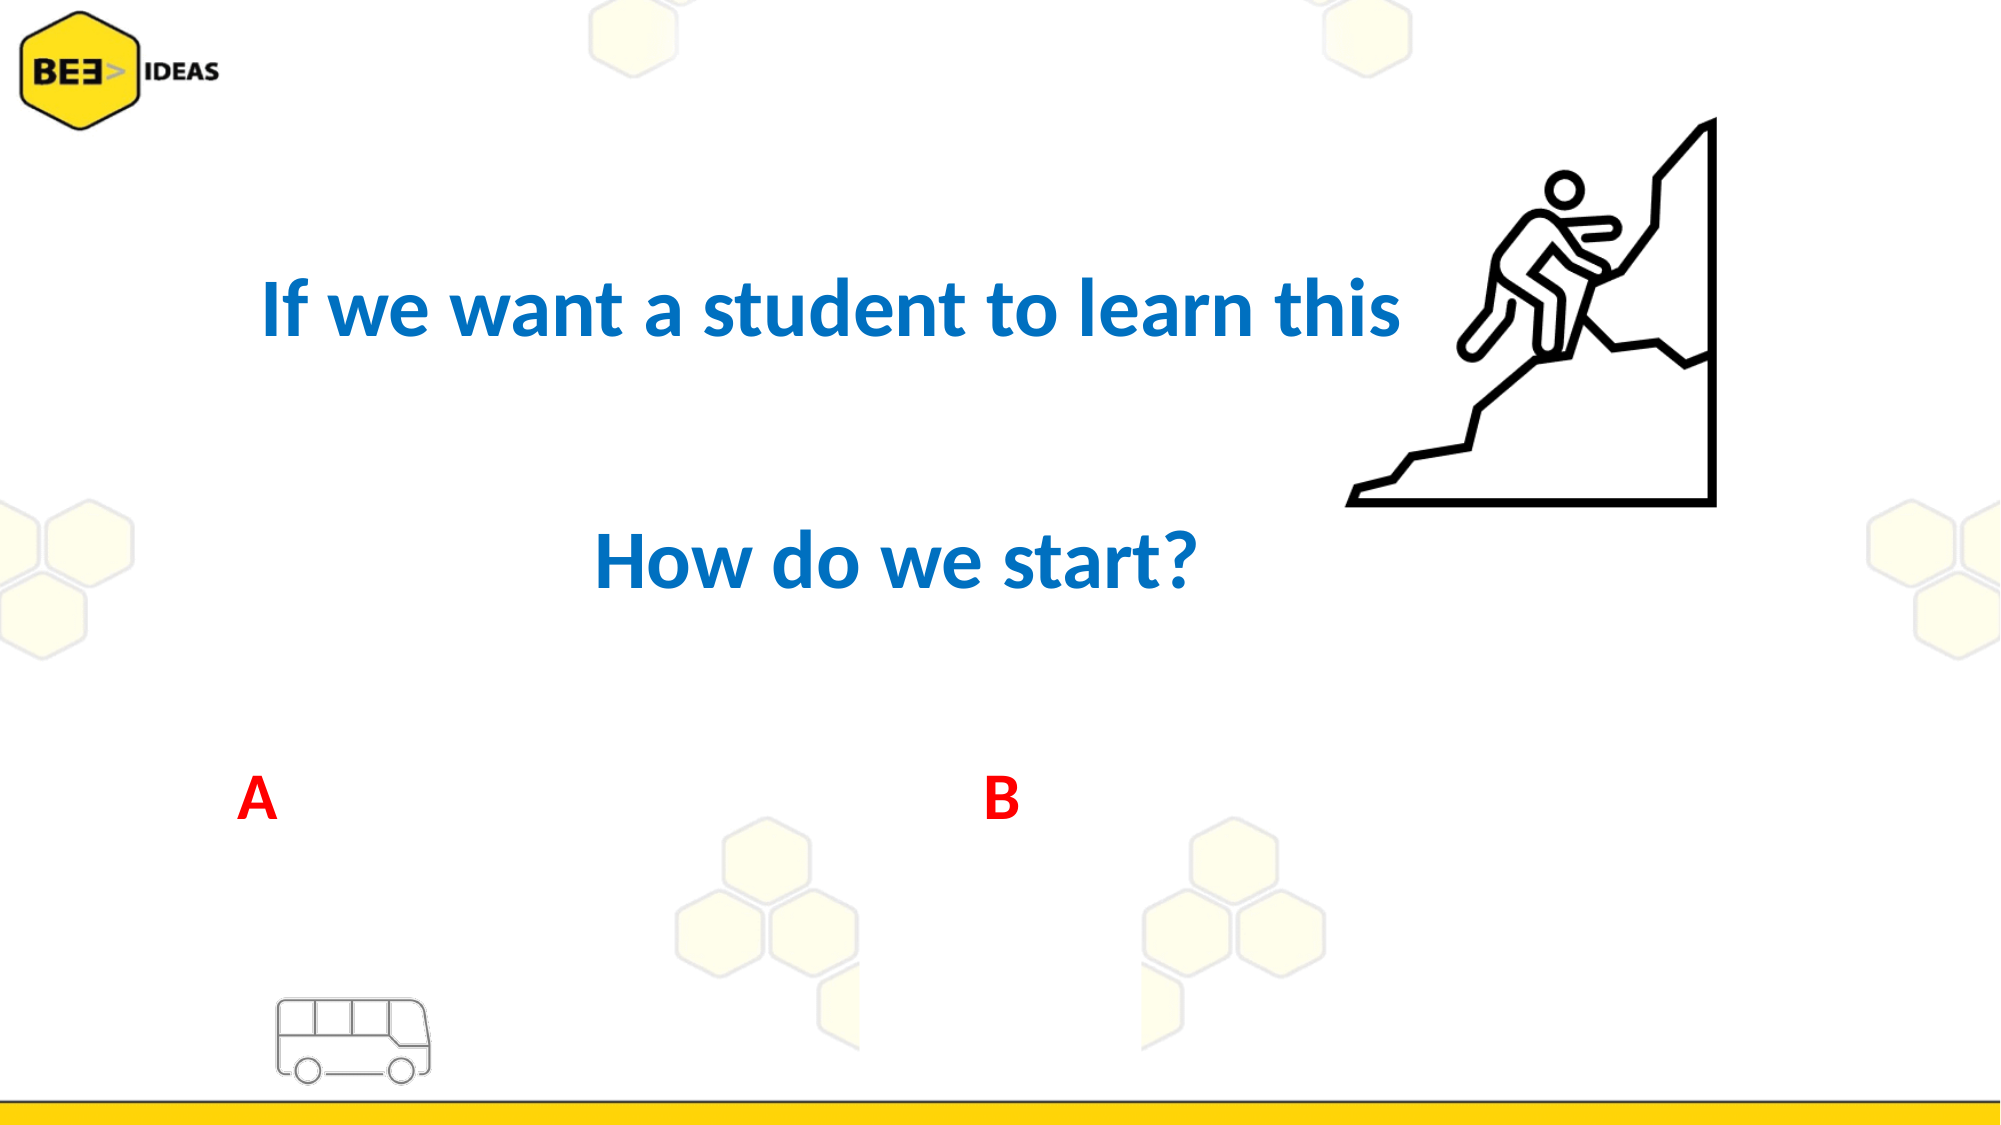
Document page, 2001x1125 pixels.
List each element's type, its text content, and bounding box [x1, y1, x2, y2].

text_box B [968, 745, 1037, 841]
picture [0, 0, 2001, 1125]
text_box How do we start? [579, 498, 1246, 613]
text_box If we want a student to learn this [245, 246, 1308, 361]
text_box A [222, 745, 293, 841]
